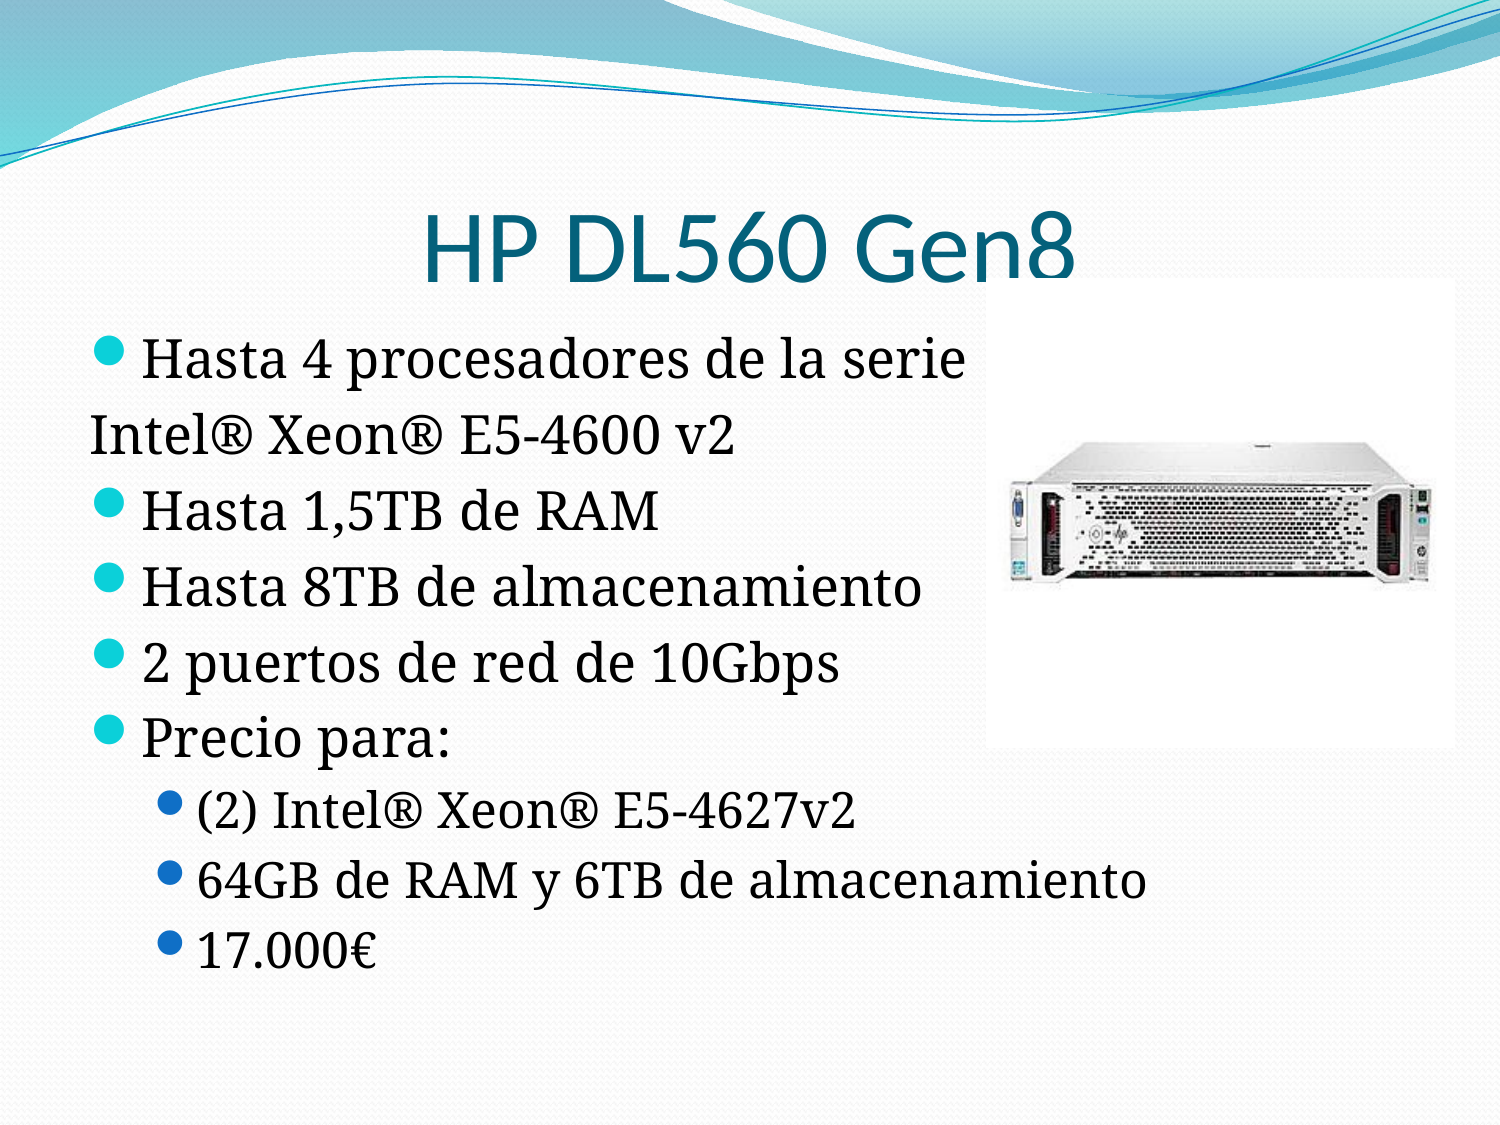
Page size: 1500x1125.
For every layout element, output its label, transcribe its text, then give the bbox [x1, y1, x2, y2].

picture [985, 278, 1456, 748]
list Hasta 4 procesadores de la serie Intel® Xeon® E5-4600 v2 Hasta 1,5TB de RAM Hasta 8TB de almacenamiento 2 puertos de red de 10Gbps Precio para: (2) Intel® Xeon® E5-4627v2 64GB de RAM y 6TB de almacenamiento 17.000€ [75, 317, 1425, 1038]
title HP DL560 Gen8 [75, 115, 1425, 303]
